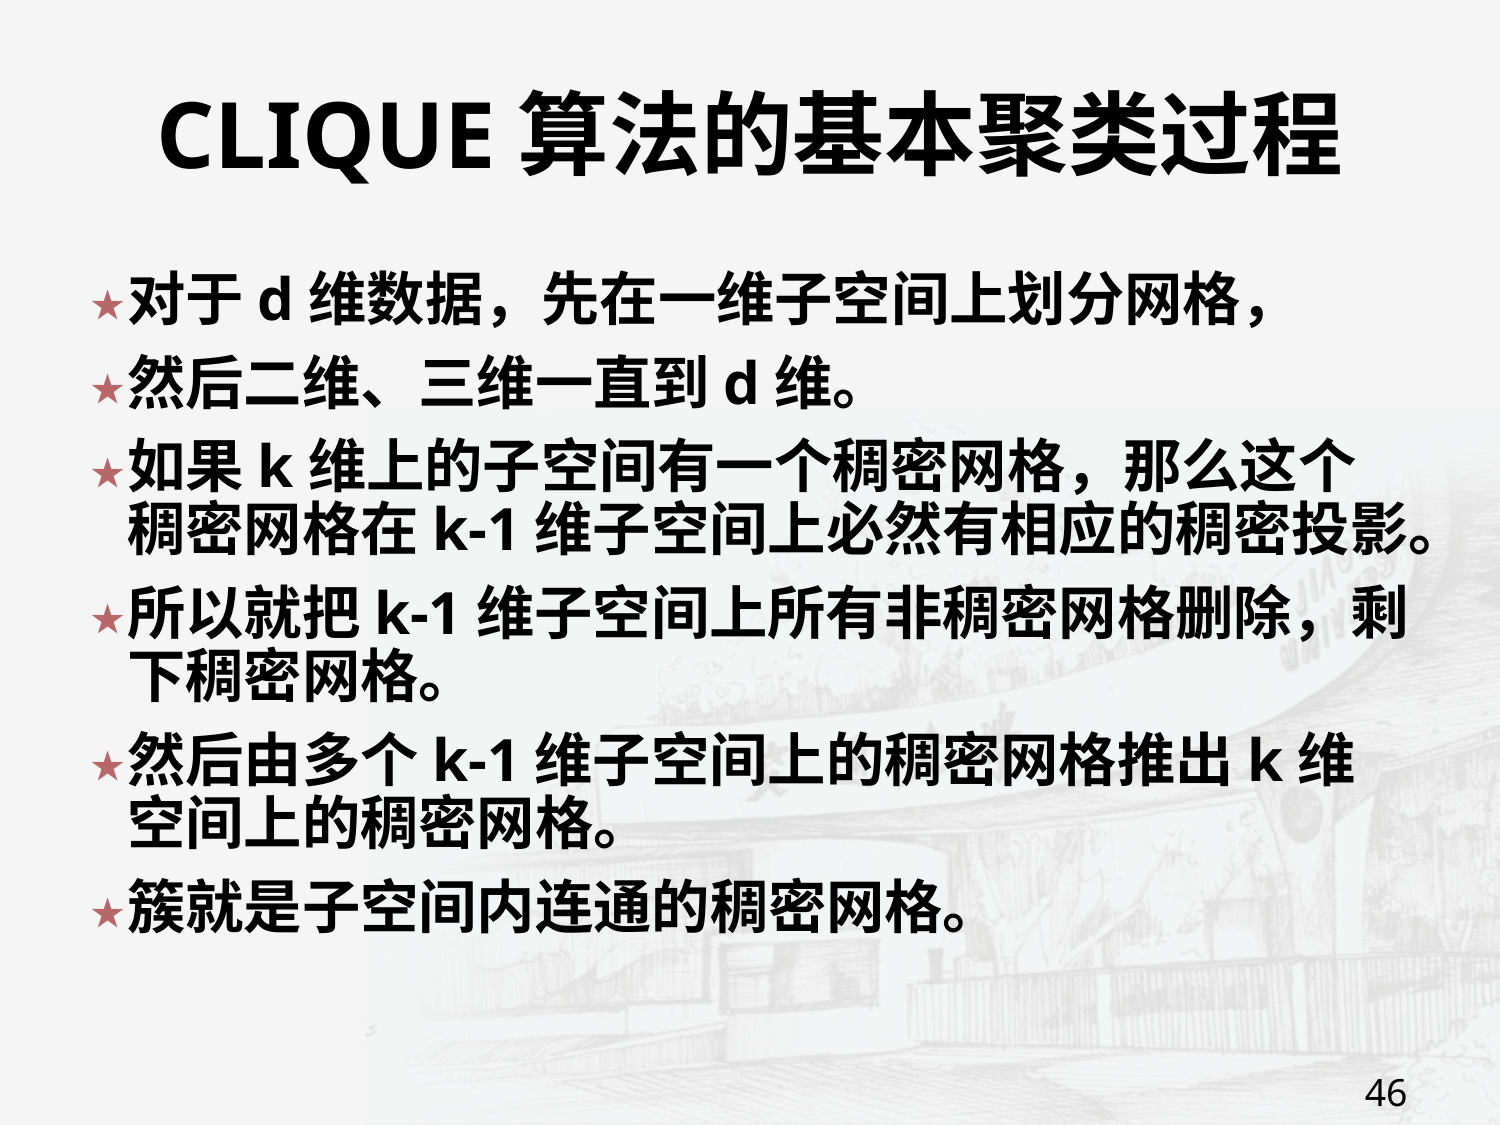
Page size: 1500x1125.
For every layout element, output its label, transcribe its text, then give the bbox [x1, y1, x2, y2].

title CLIQUE算法的基本聚类过程 [75, 45, 1425, 233]
slide_number 46 [1350, 1061, 1475, 1103]
list 对于d维数据，先在一维子空间上划分网格， 然后二维、三维一直到d维。 如果k维上的子空间有一个稠密网格，那么这个稠密网格在k-1维子空间上必然有相应的稠密投影。 所以就把k-1维子空间上所有非稠密网格删除，剩下稠密网格。 然后由多个k-1维子空间上的稠密网格推出k维空间上的稠密网格。 簇就是子空间内连通的稠密网格。 [75, 262, 1425, 1005]
